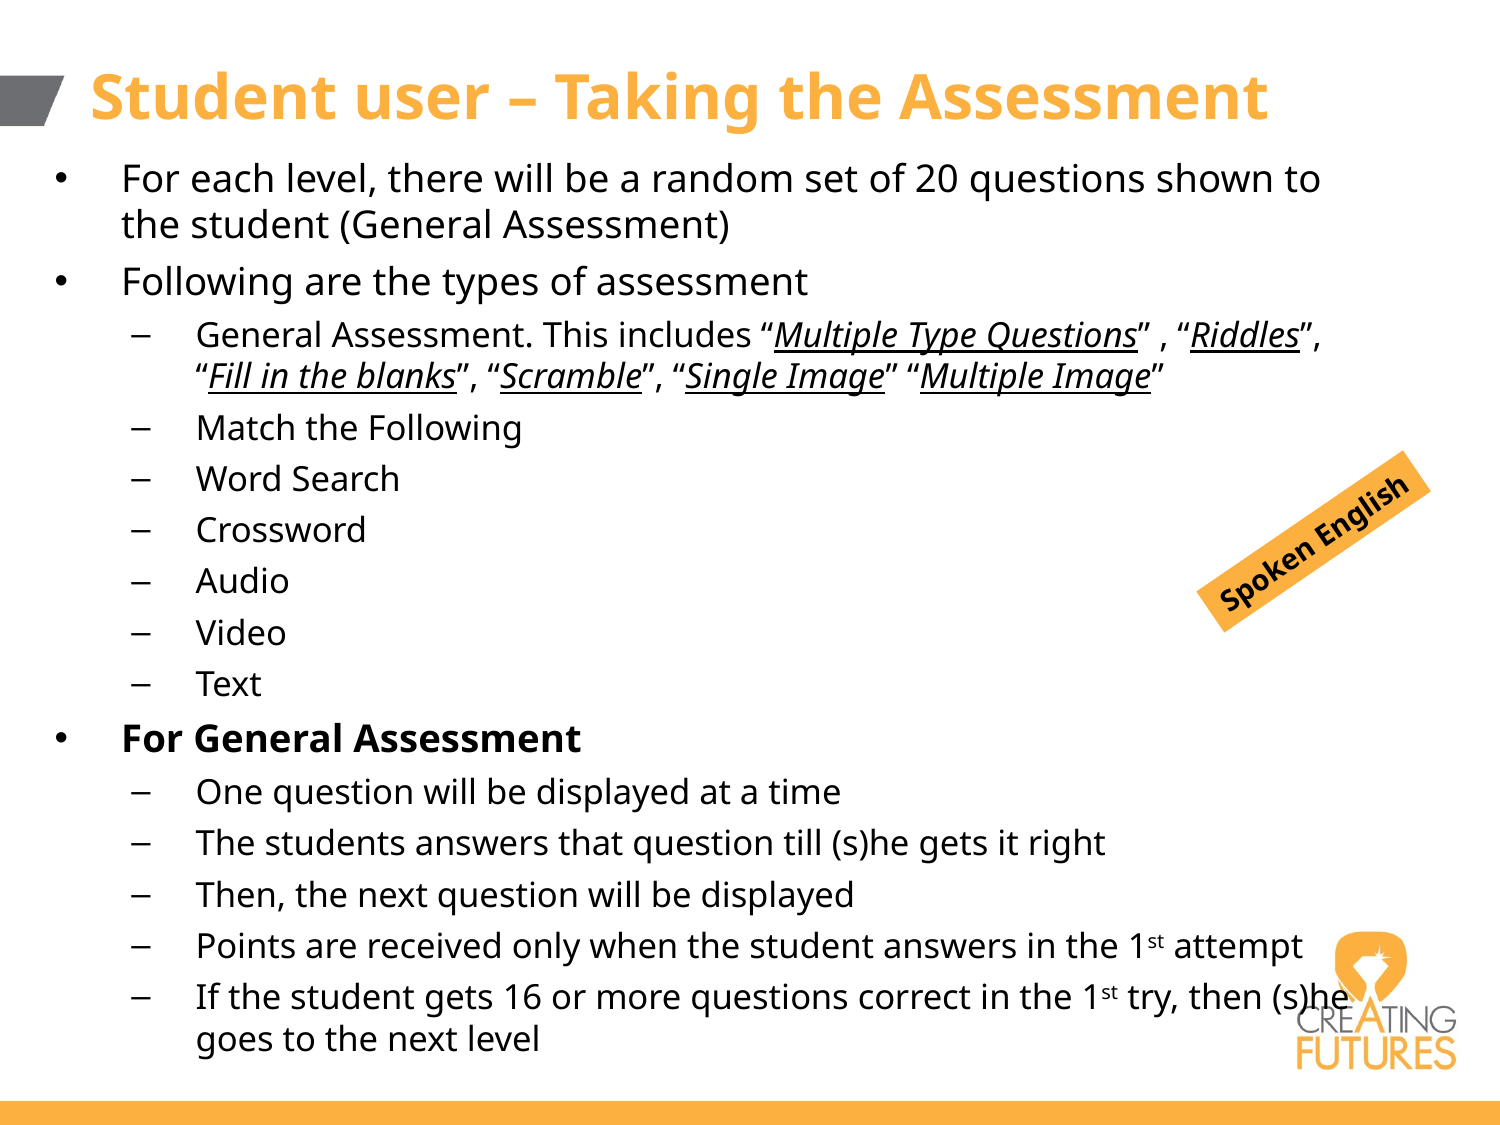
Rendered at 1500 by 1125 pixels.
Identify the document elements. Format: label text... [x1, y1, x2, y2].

title Student user – Taking the Assessment [75, 42, 1425, 147]
list For each level, there will be a random set of 20 questions shown to the student (General Assessment) Following are the types of assessment General Assessment. This includes “Multiple Type Questions” , “Riddles”, “Fill in the blanks”, “Scramble”, “Single Image” “Multiple Image” Match the Following Word Search Crossword Audio Video Text For General Assessment One question will be displayed at a time The students answers that question till (s)he gets it right Then, the next question will be displayed Points are received only when the student answers in the 1st attempt If the student gets 16 or more questions correct in the 1st try, then (s)he goes to the next level [31, 146, 1382, 1083]
text_box Spoken English [1196, 450, 1431, 633]
picture [0, 0, 1500, 1125]
